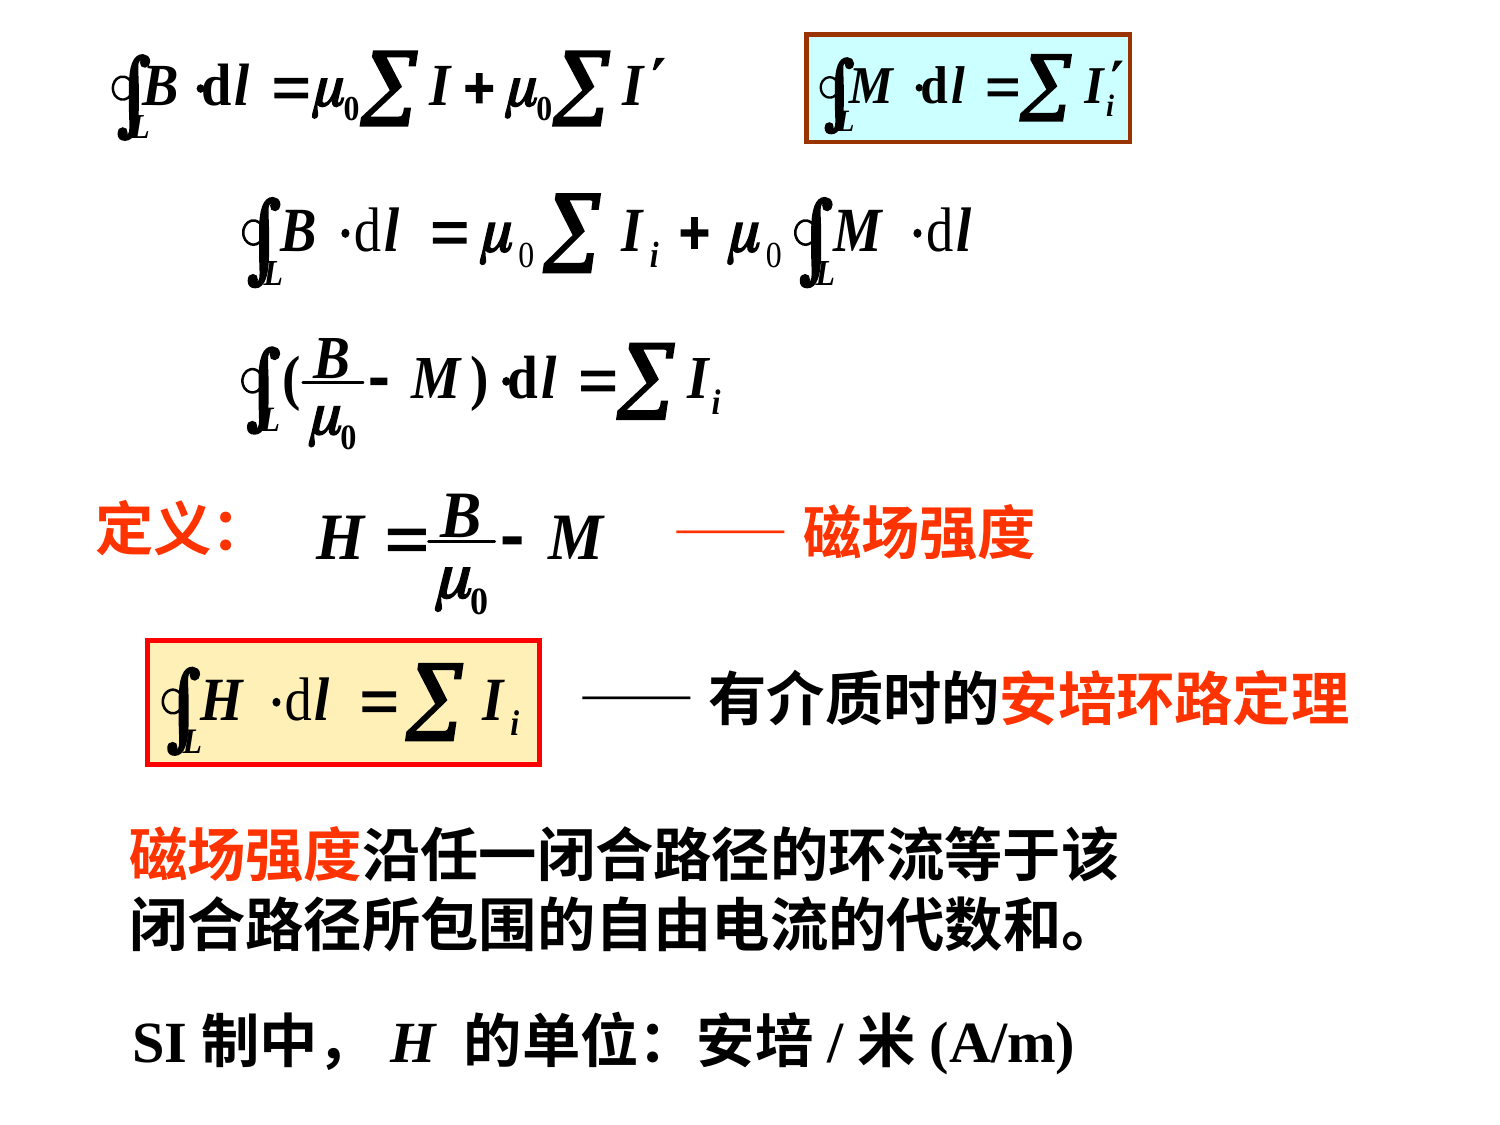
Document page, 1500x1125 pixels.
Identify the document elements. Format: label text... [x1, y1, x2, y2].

text_box 磁场强度沿任一闭合路径的环流等于该 闭合路径所包围的自由电流的代数和。 [114, 796, 1265, 966]
text_box 定义： [80, 485, 298, 570]
text_box ——磁场强度 [658, 489, 1268, 575]
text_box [99, 30, 668, 173]
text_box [229, 312, 731, 462]
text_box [229, 172, 993, 295]
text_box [303, 465, 623, 628]
text_box SI制中，H 的单位：安培/米(A/m) [102, 997, 1416, 1082]
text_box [808, 36, 1128, 140]
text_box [149, 642, 538, 763]
text_box ——有介质时的安培环路定理 [563, 654, 1500, 740]
